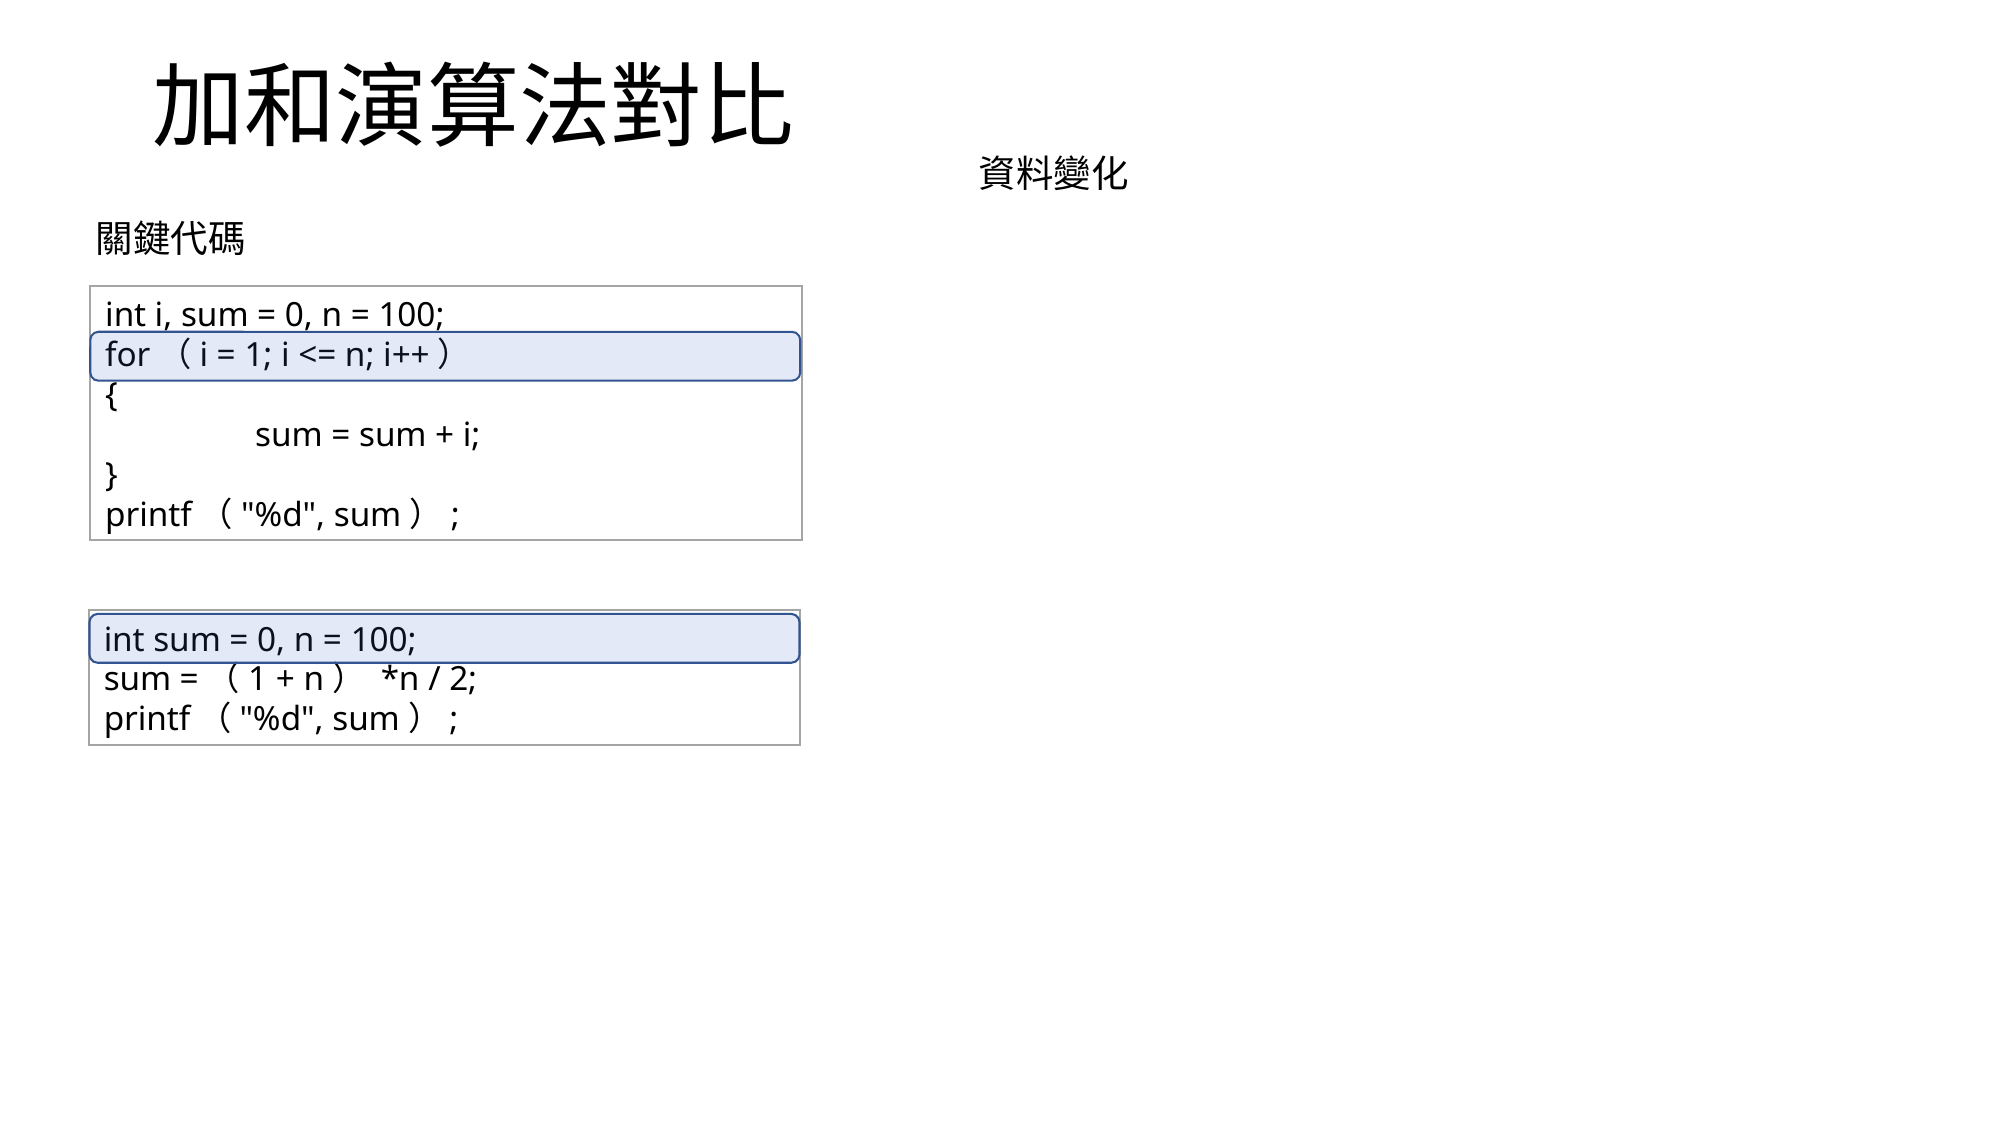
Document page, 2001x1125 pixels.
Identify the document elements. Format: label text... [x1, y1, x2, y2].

text_box [89, 330, 802, 382]
title 加和演算法對比 [137, 1, 1863, 219]
text_box 資料變化 [963, 142, 1144, 203]
text_box int sum = 0, n = 100; sum =（1 + n） *n / 2; printf（"%d", sum）; [88, 657, 801, 746]
text_box int sum = 0, n = 100; sum =（1 + n） *n / 2; printf（"%d", sum）; [88, 609, 801, 620]
text_box int i, sum = 0, n = 100; for（i = 1; i <= n; i++） { sum = sum + i; } printf（"%d", sum）; [89, 285, 803, 541]
text_box [88, 612, 801, 664]
text_box 關鍵代碼 [81, 207, 261, 268]
